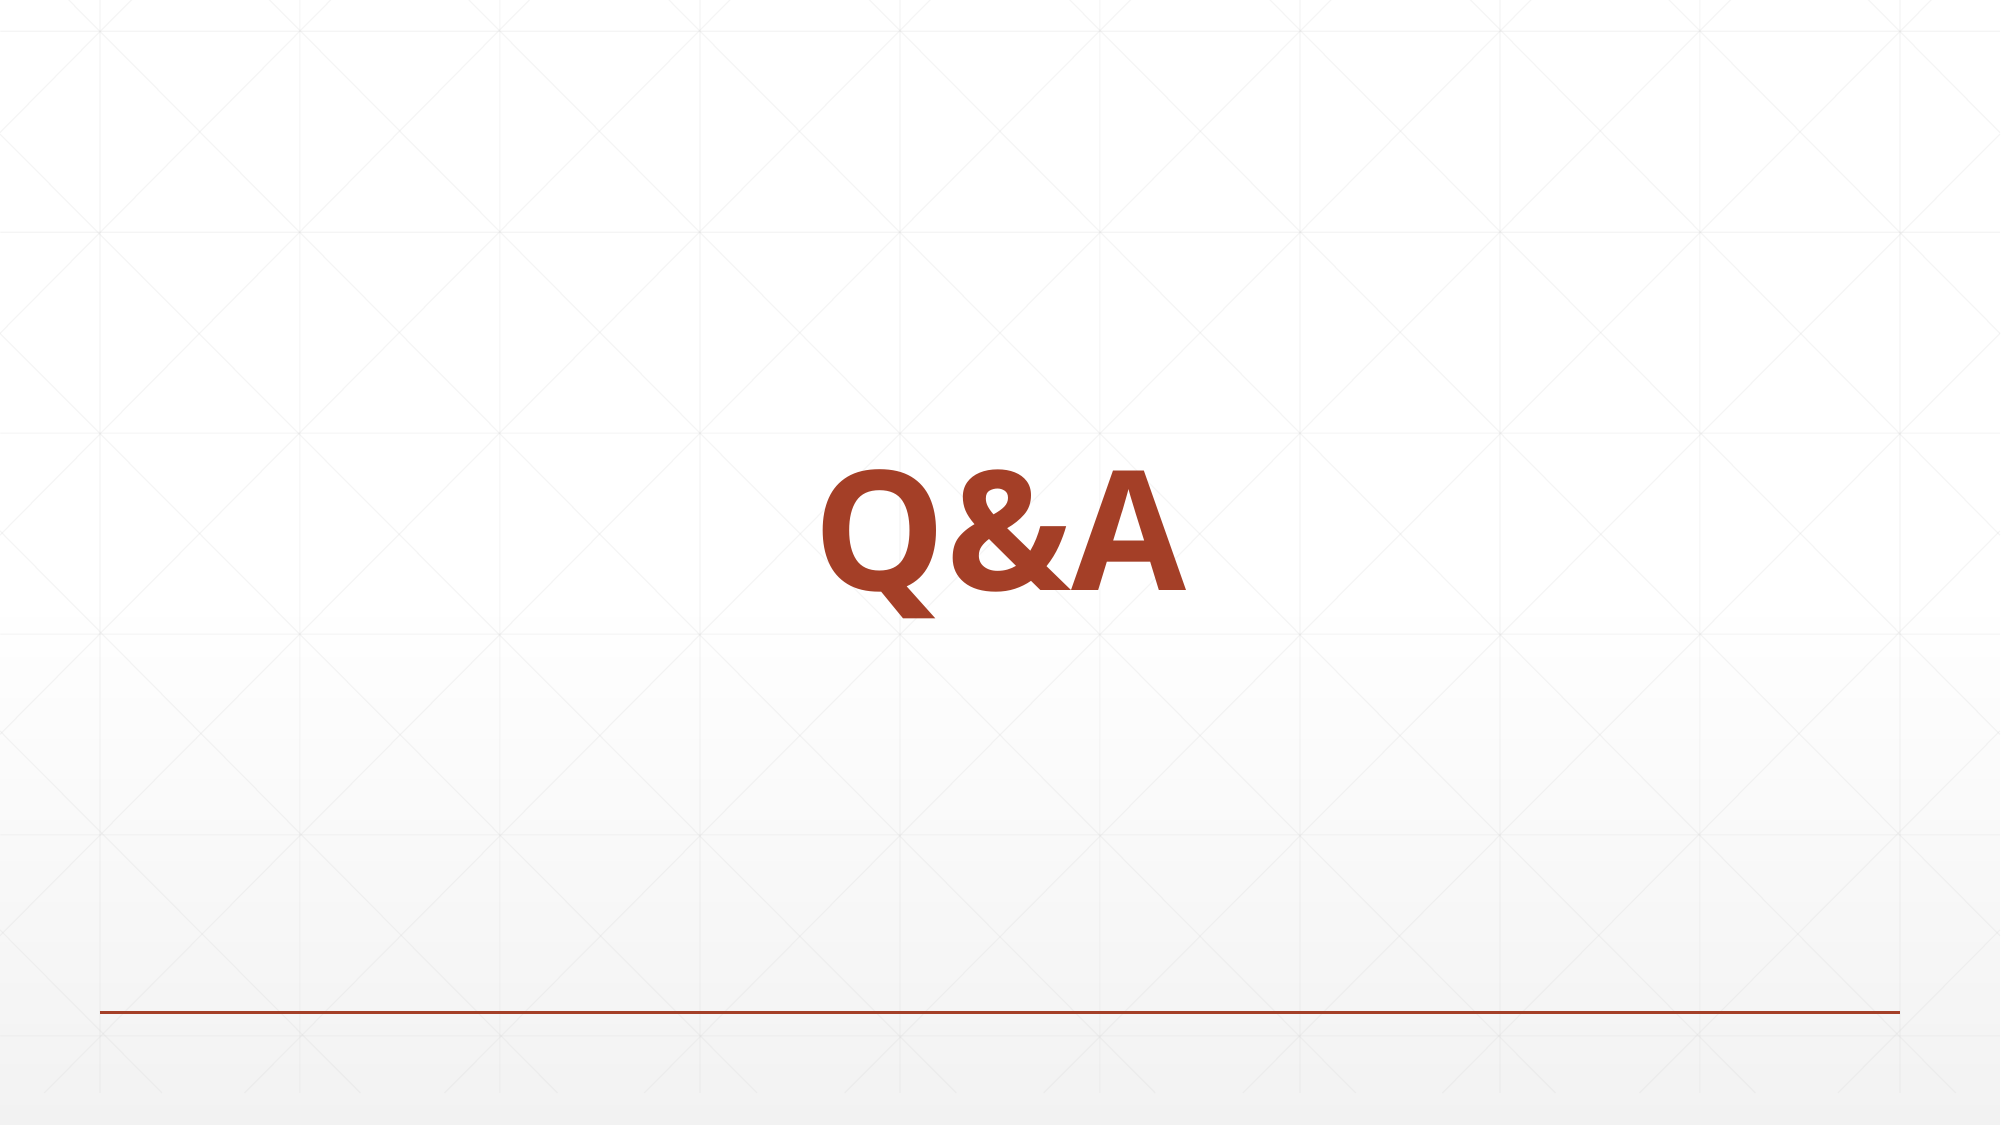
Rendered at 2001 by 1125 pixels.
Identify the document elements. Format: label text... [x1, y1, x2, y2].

title Q&A [212, 117, 1788, 634]
